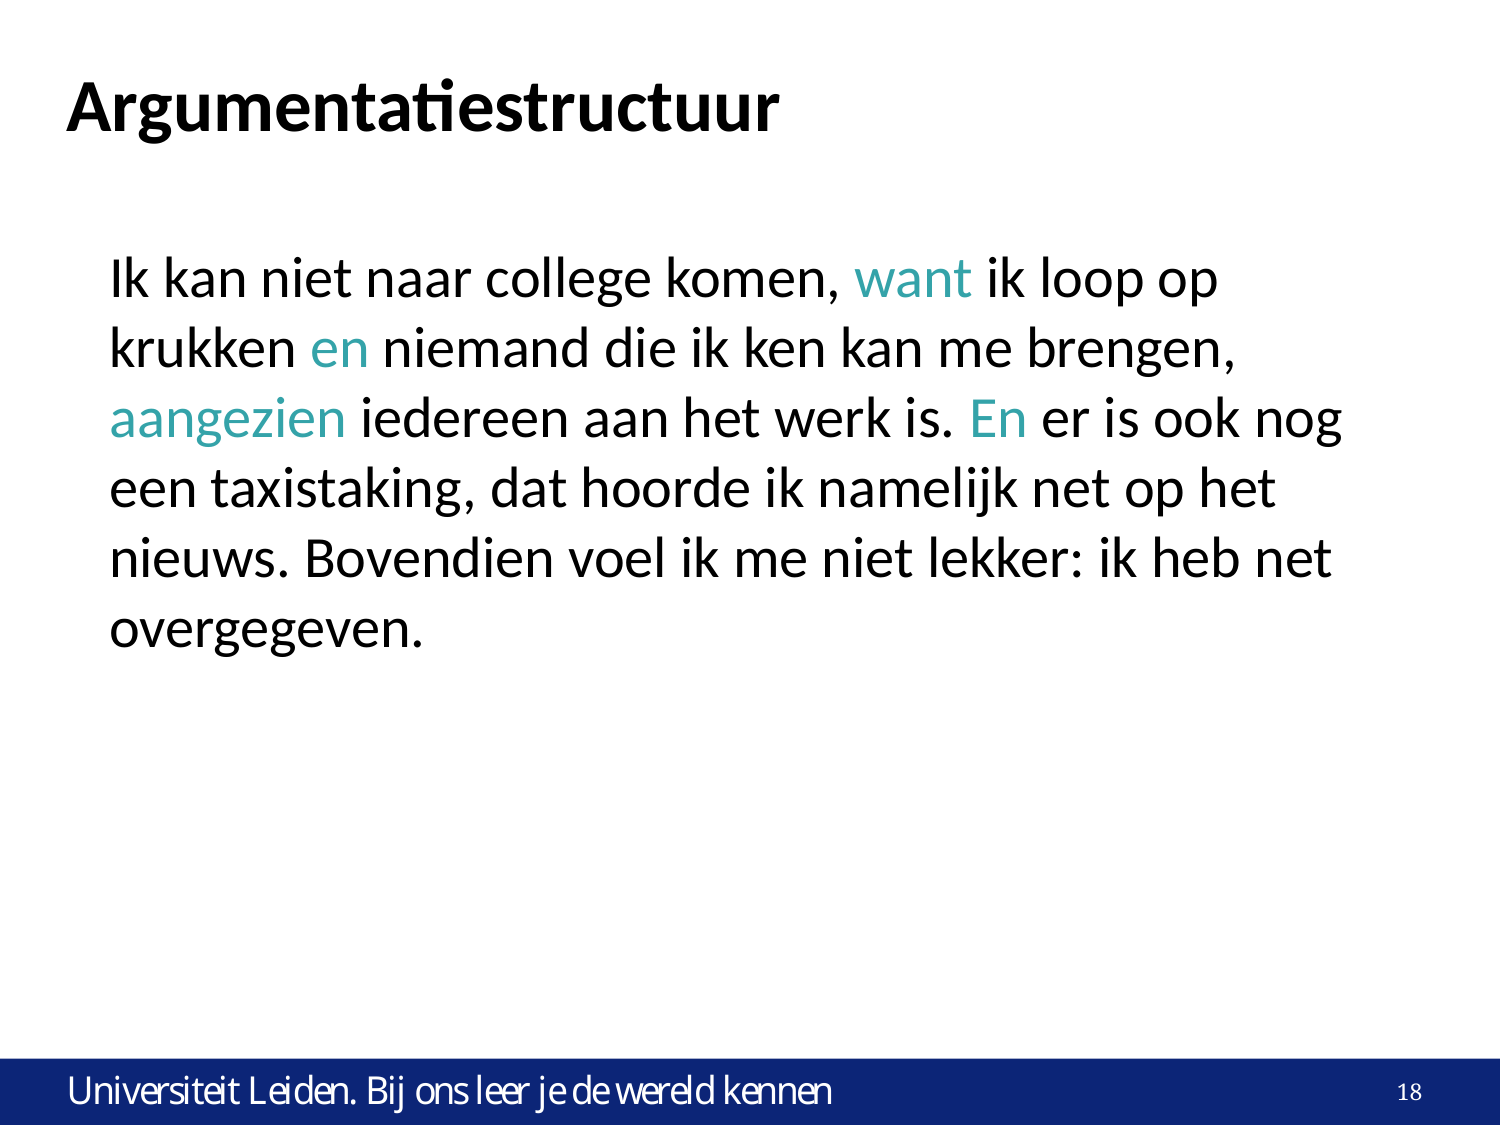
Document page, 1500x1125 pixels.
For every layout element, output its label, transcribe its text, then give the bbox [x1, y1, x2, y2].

text_box Ik kan niet naar college komen, want ik loop op krukken en niemand die ik ken kan me brengen, aangezien iedereen aan het werk is. En er is ook nog een taxistaking, dat hoorde ik namelijk net op het nieuws. Bovendien voel ik me niet lekker: ik heb net overgegeven. [94, 231, 1406, 667]
title Argumentatiestructuur [66, 66, 1434, 138]
